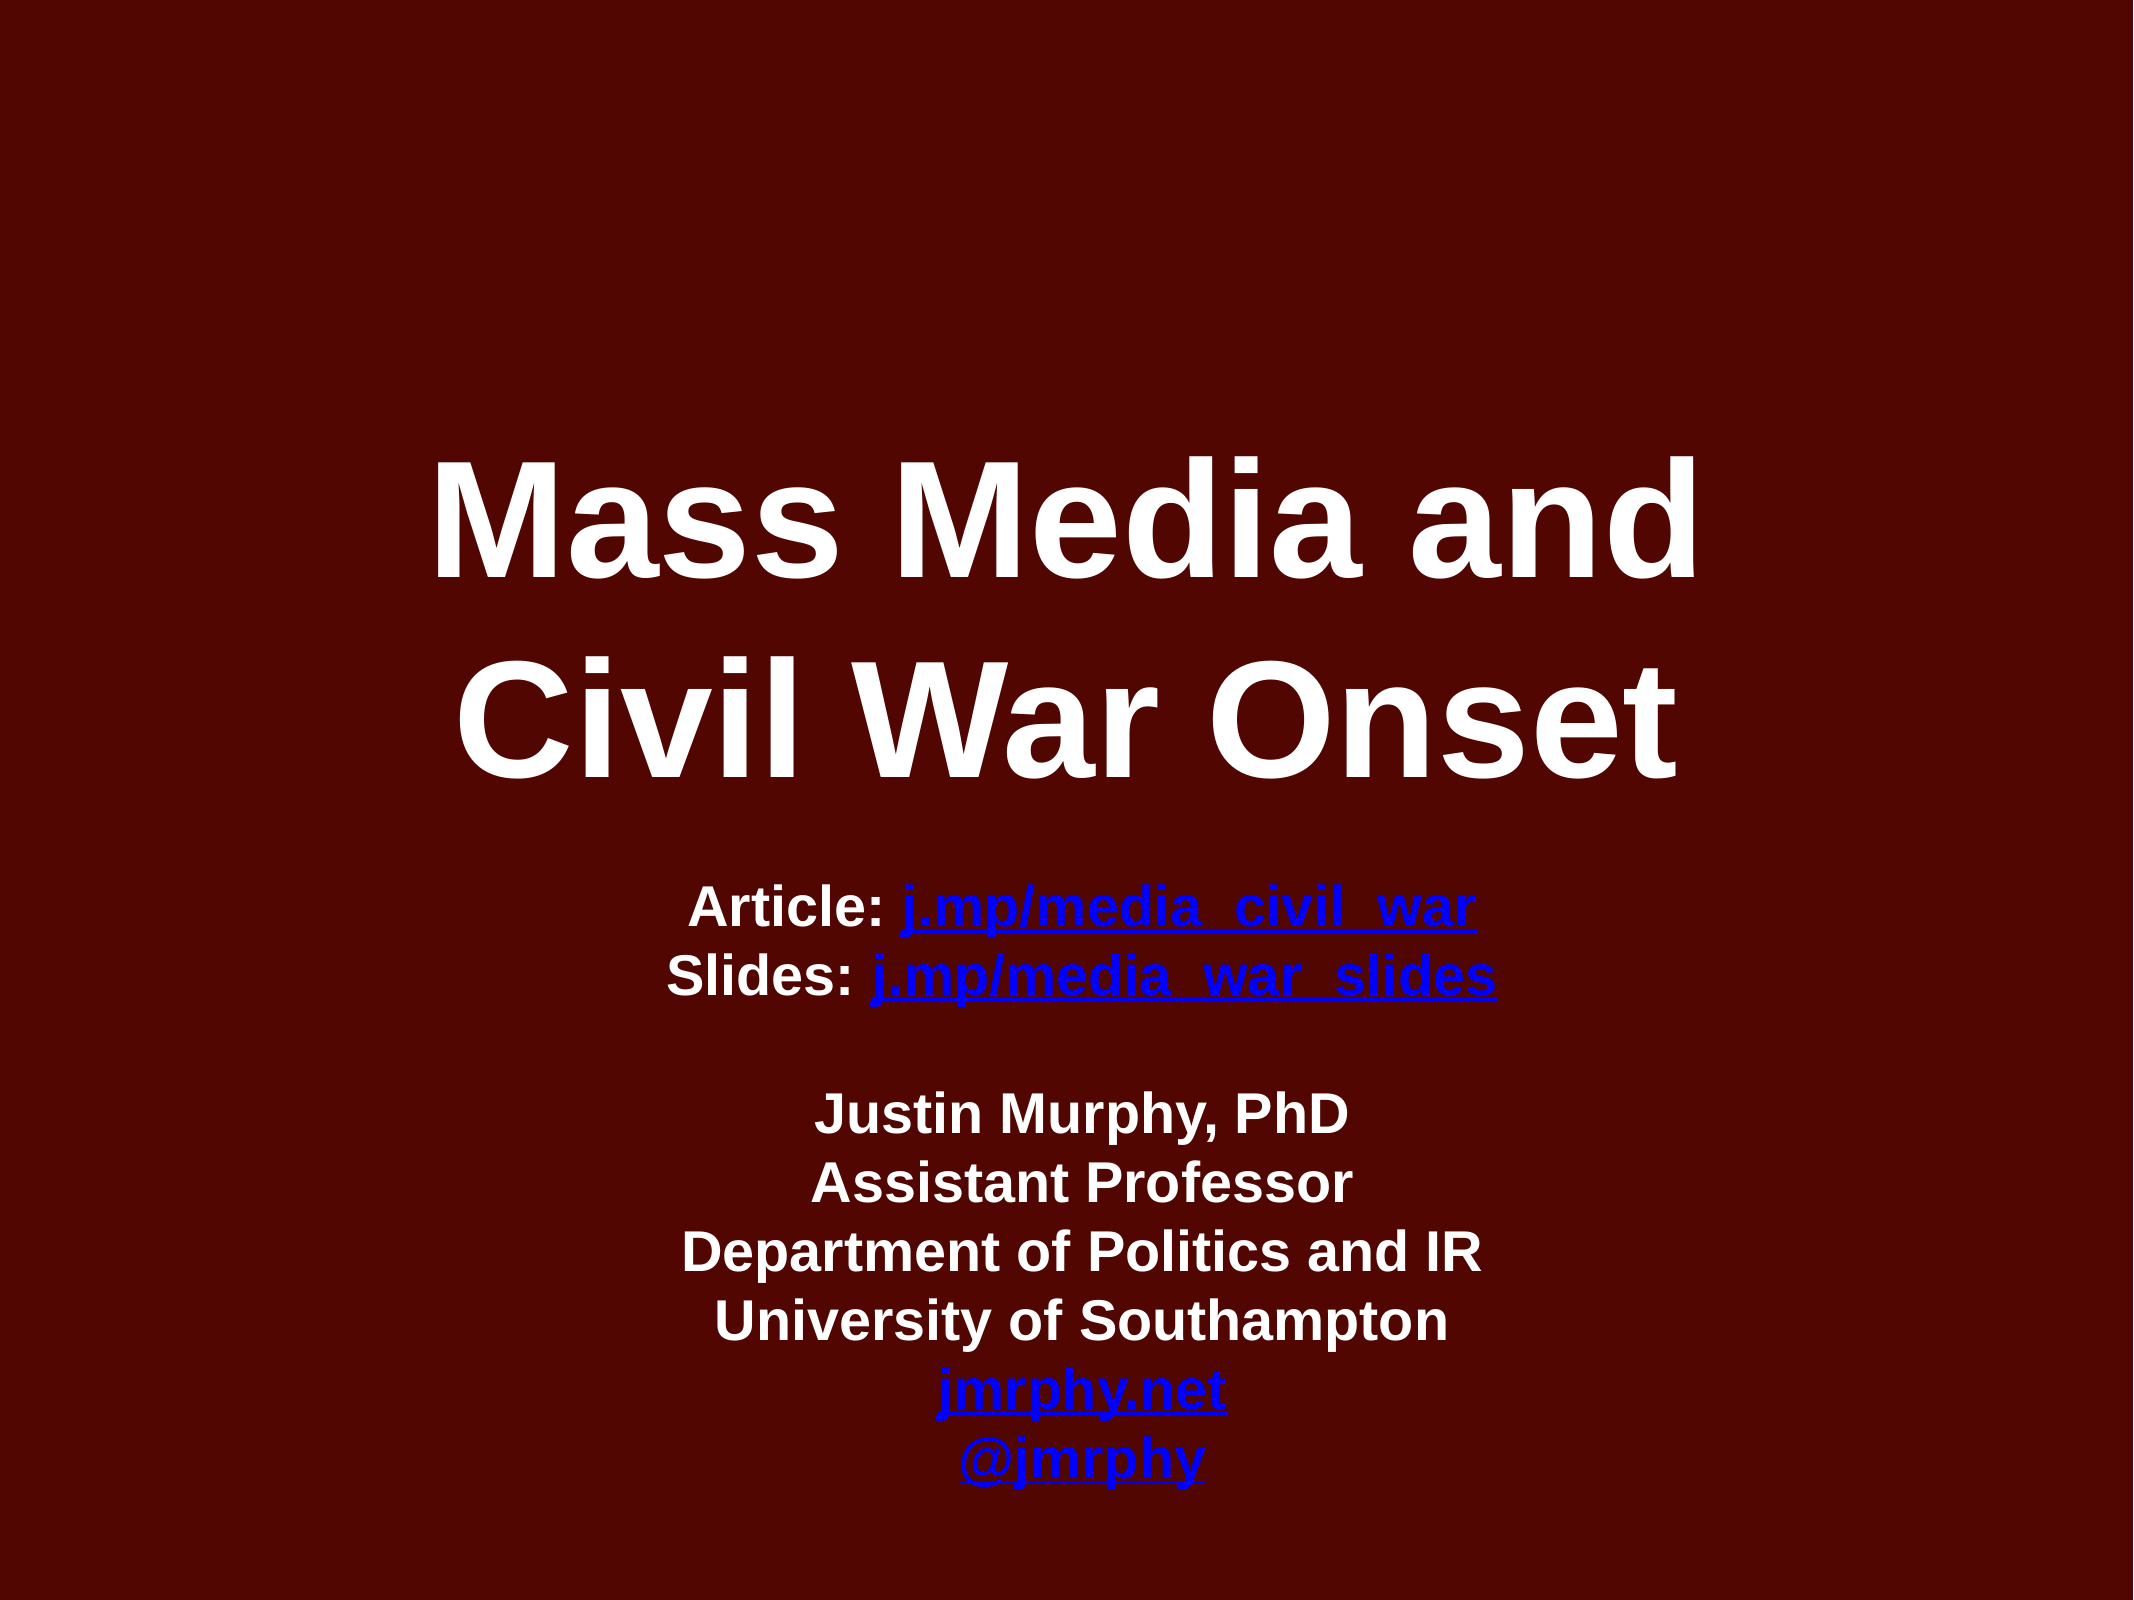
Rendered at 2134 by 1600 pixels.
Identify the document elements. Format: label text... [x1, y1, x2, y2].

title Mass Media and Civil War Onset [207, 268, 1926, 811]
list Article: j.mp/media_civil_war Slides: j.mp/media_war_slides Justin Murphy, PhD Assistant Professor Department of Politics and IR University of Southampton jmrphy.net @jmrphy [207, 868, 1957, 1495]
